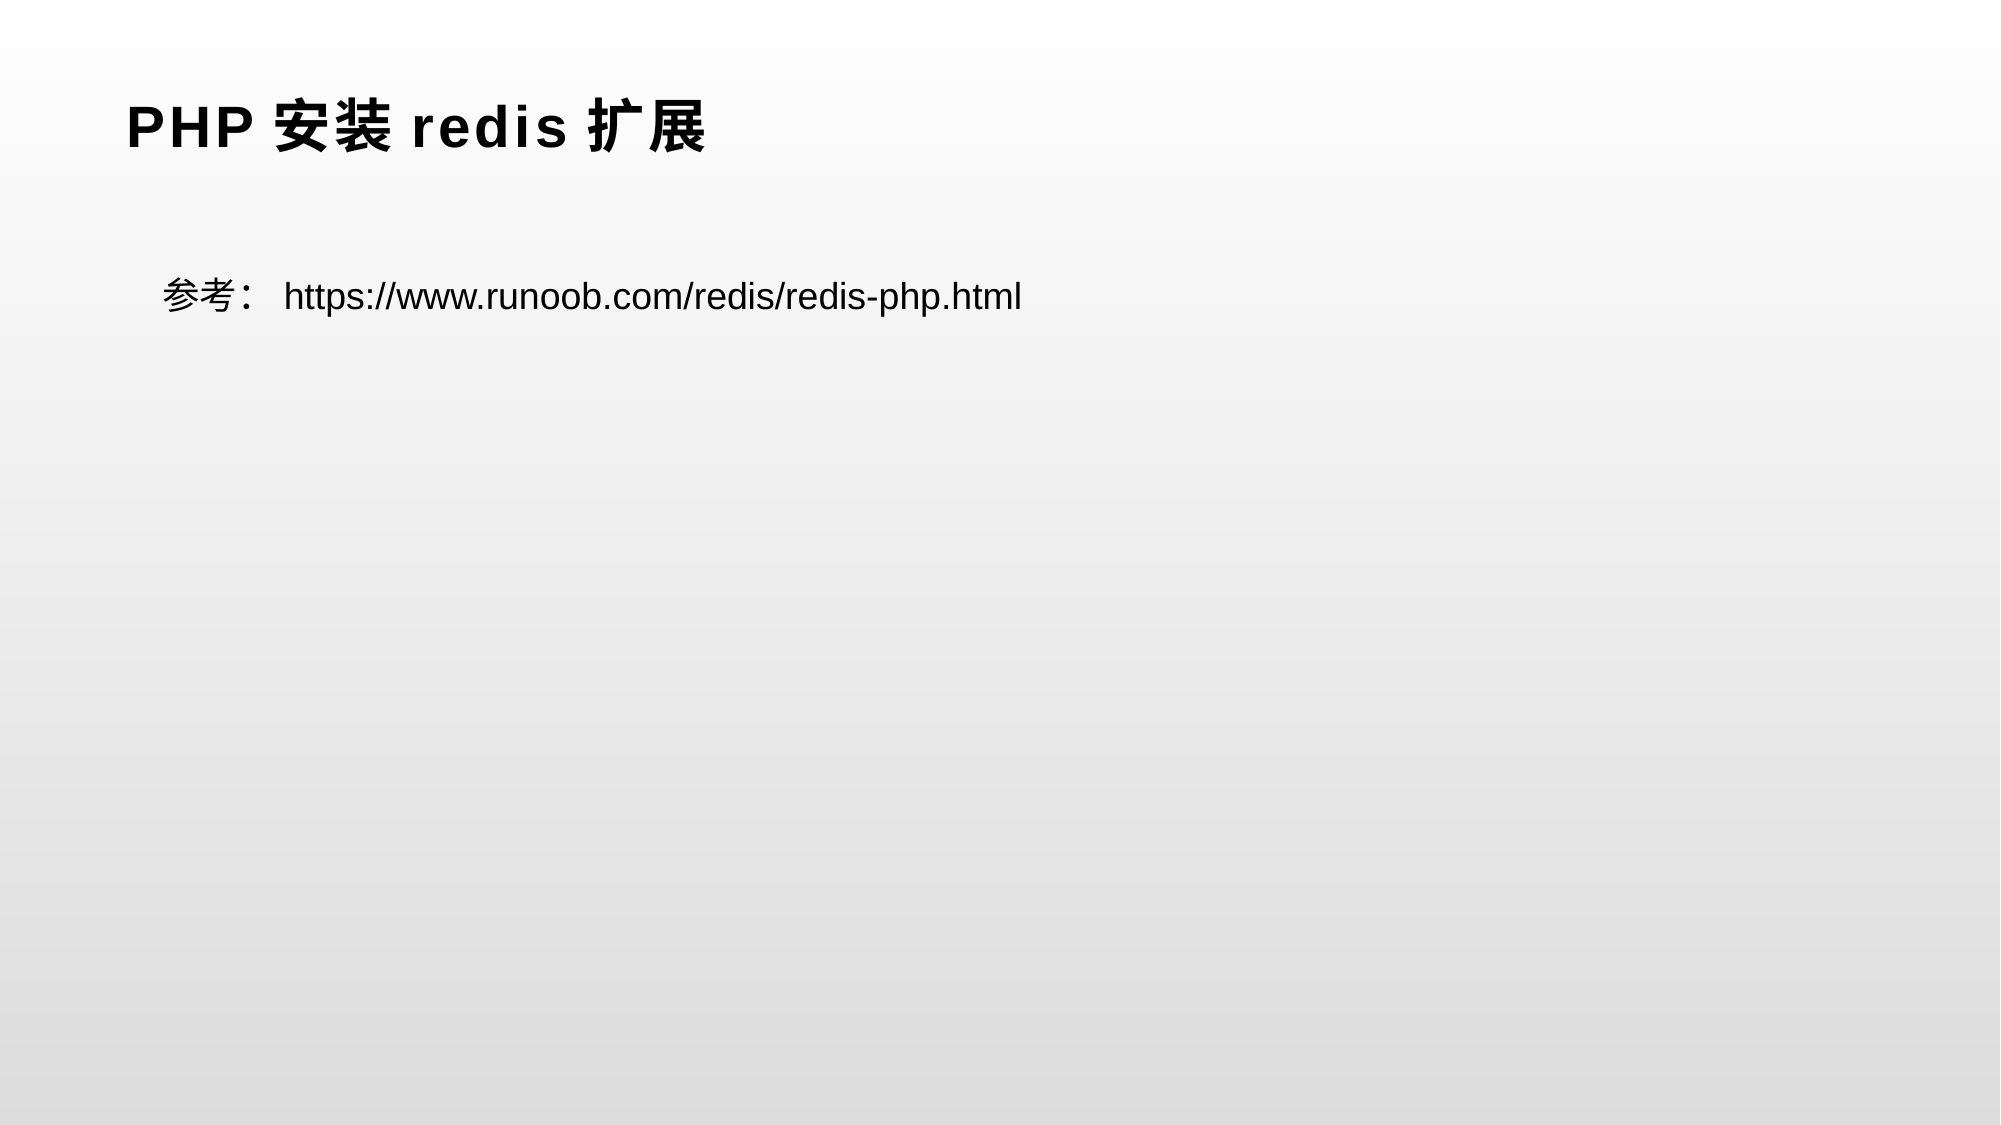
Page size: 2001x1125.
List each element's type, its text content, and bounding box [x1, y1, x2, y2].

text_box 参考：https://www.runoob.com/redis/redis-php.html [147, 264, 1435, 325]
title PHP安装redis扩展 [109, 70, 1891, 178]
